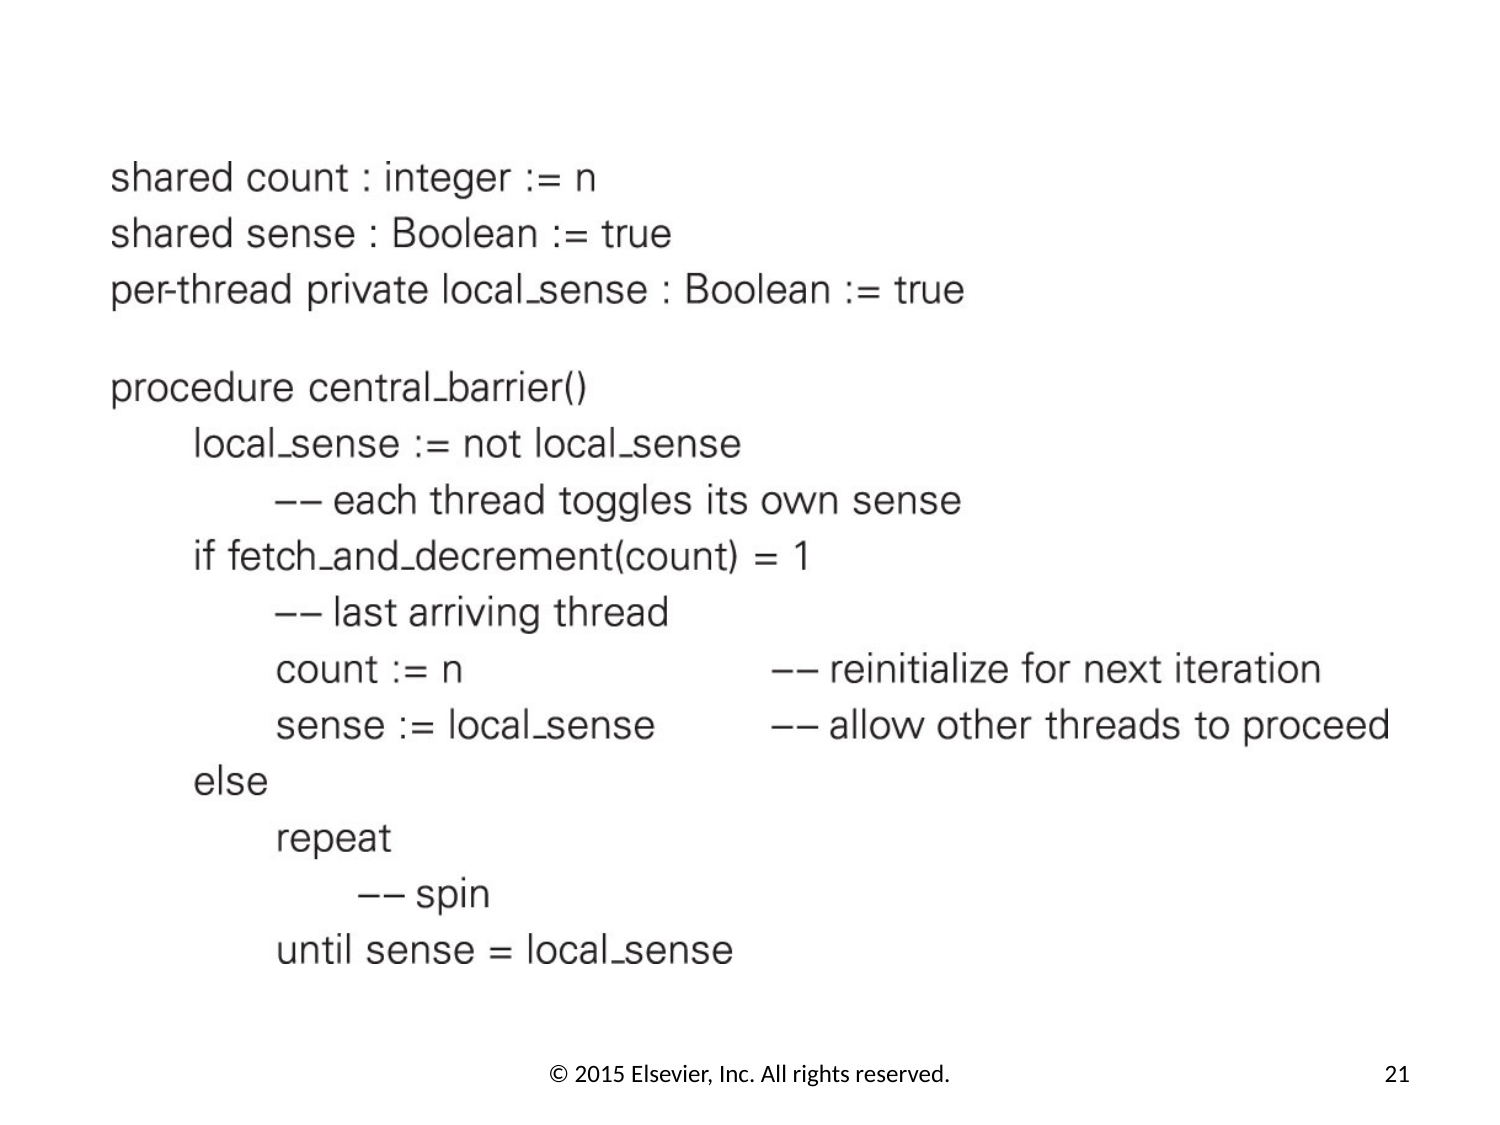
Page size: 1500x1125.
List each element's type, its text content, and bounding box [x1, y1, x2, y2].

slide_number 21 [1074, 1042, 1425, 1103]
picture [112, 161, 1388, 964]
footer © 2015 Elsevier, Inc. All rights reserved. [512, 1042, 988, 1103]
